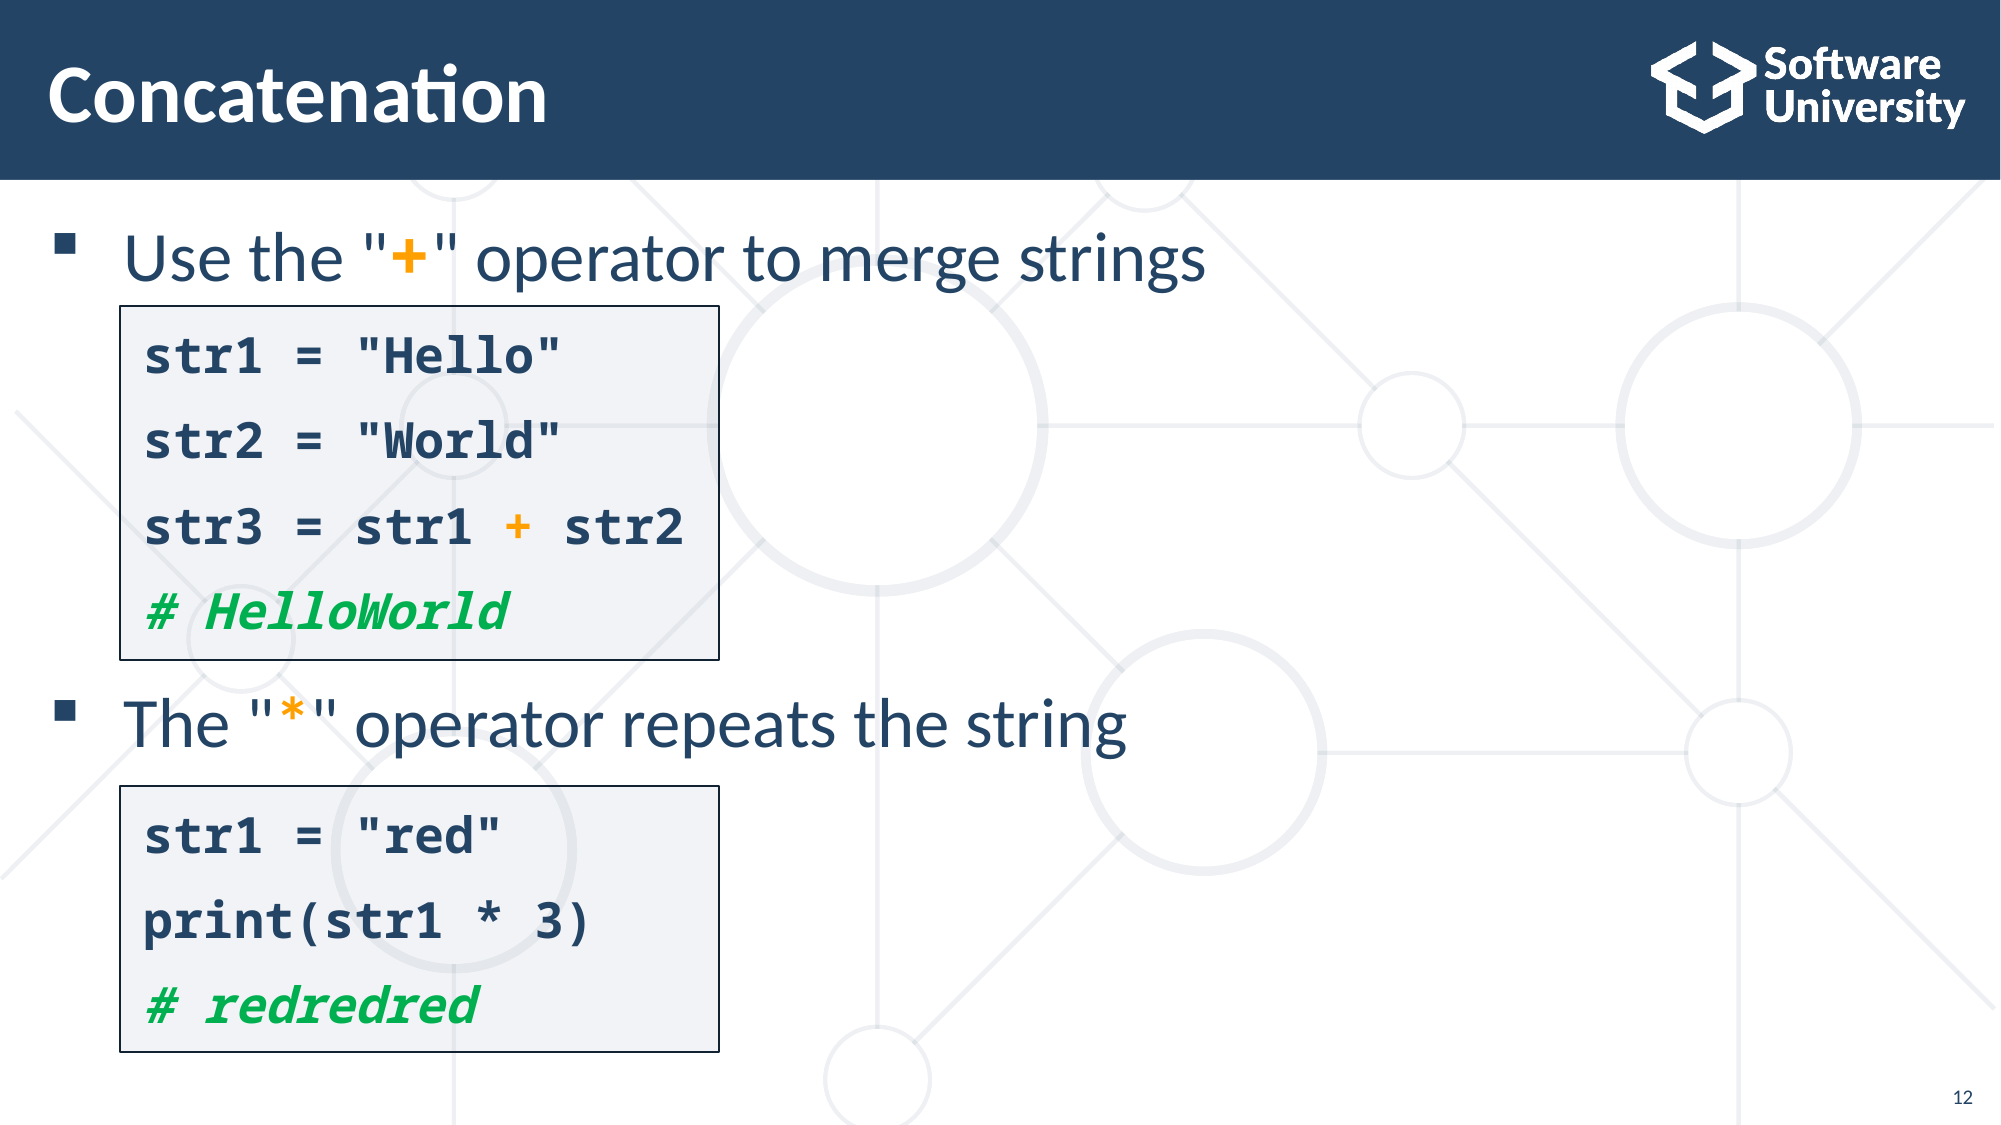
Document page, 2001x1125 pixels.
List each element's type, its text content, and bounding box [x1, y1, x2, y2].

text_box str1 = "red" print(str1 * 3) # redredred [120, 786, 720, 1052]
text_box 12 [1927, 1067, 1989, 1117]
list Use the "+" operator to merge strings The "*" operator repeats the string [31, 200, 1969, 1113]
title Concatenation [31, 16, 1625, 162]
picture [1651, 41, 1966, 134]
